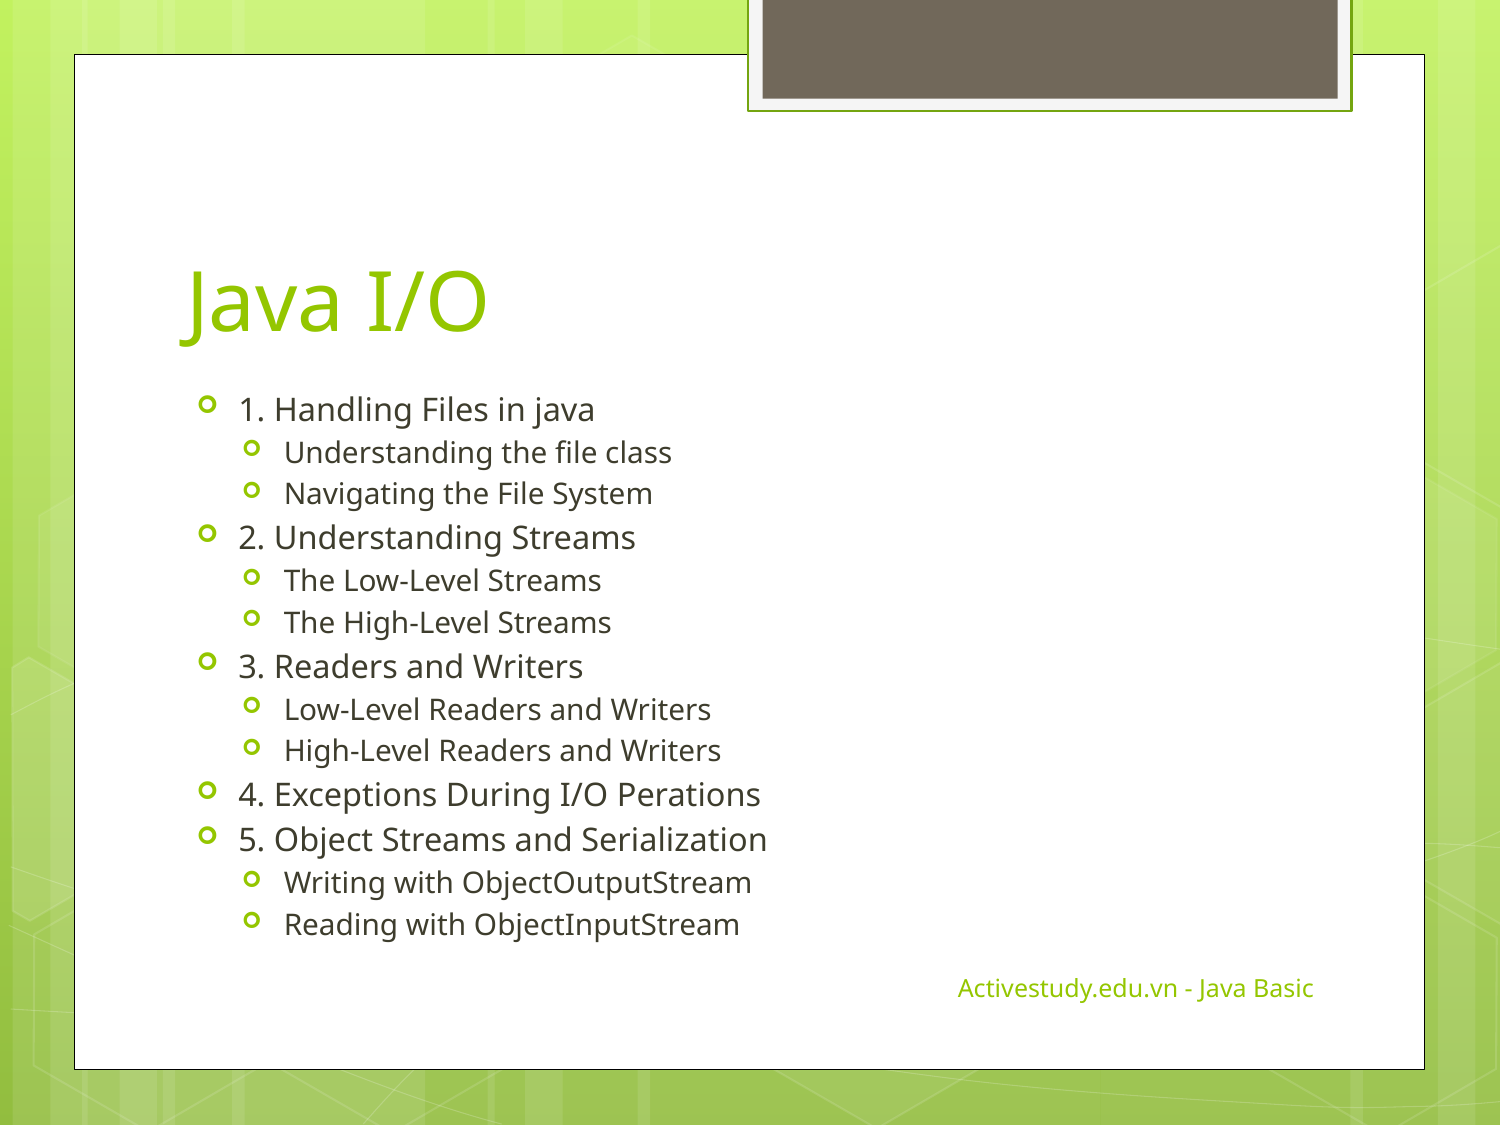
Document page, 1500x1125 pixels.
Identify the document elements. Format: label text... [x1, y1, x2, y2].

title Java I/O [171, 168, 1324, 357]
footer Activestudy.edu.vn - Java Basic [761, 960, 1336, 1020]
list 1. Handling Files in java Understanding the file class Navigating the File System 2. Understanding Streams The Low-Level Streams The High-Level Streams 3. Readers and Writers Low-Level Readers and Writers High-Level Readers and Writers 4. Exceptions During I/O Perations 5. Object Streams and Serialization Writing with ObjectOutputStream Reading with ObjectInputStream [171, 381, 1283, 957]
